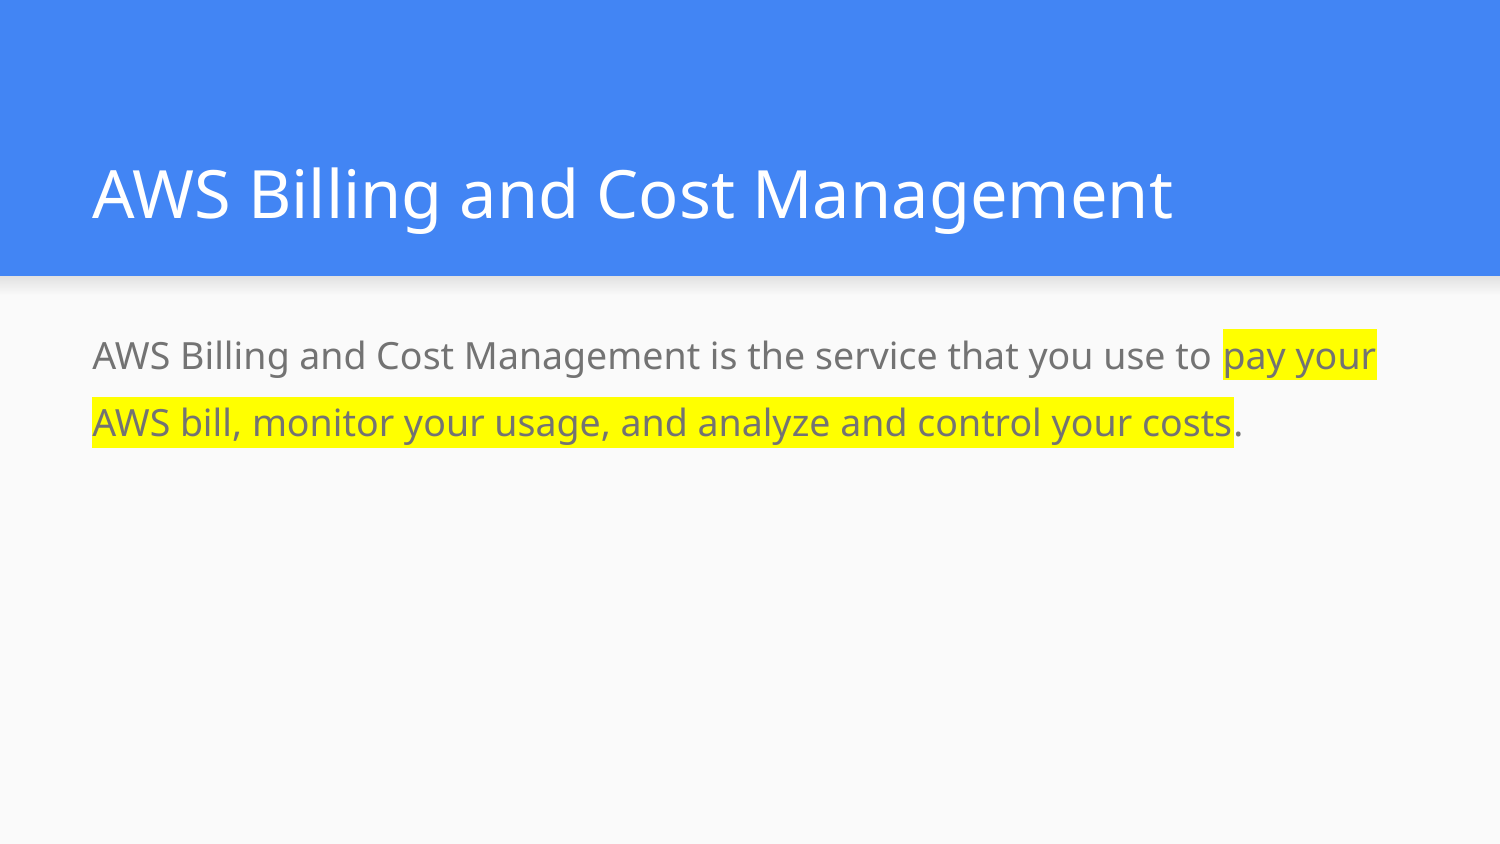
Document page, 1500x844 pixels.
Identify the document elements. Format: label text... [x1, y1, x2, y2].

list AWS Billing and Cost Management is the service that you use to pay your AWS bill, monitor your usage, and analyze and control your costs. [77, 294, 1427, 823]
title AWS Billing and Cost Management [77, 121, 1427, 248]
